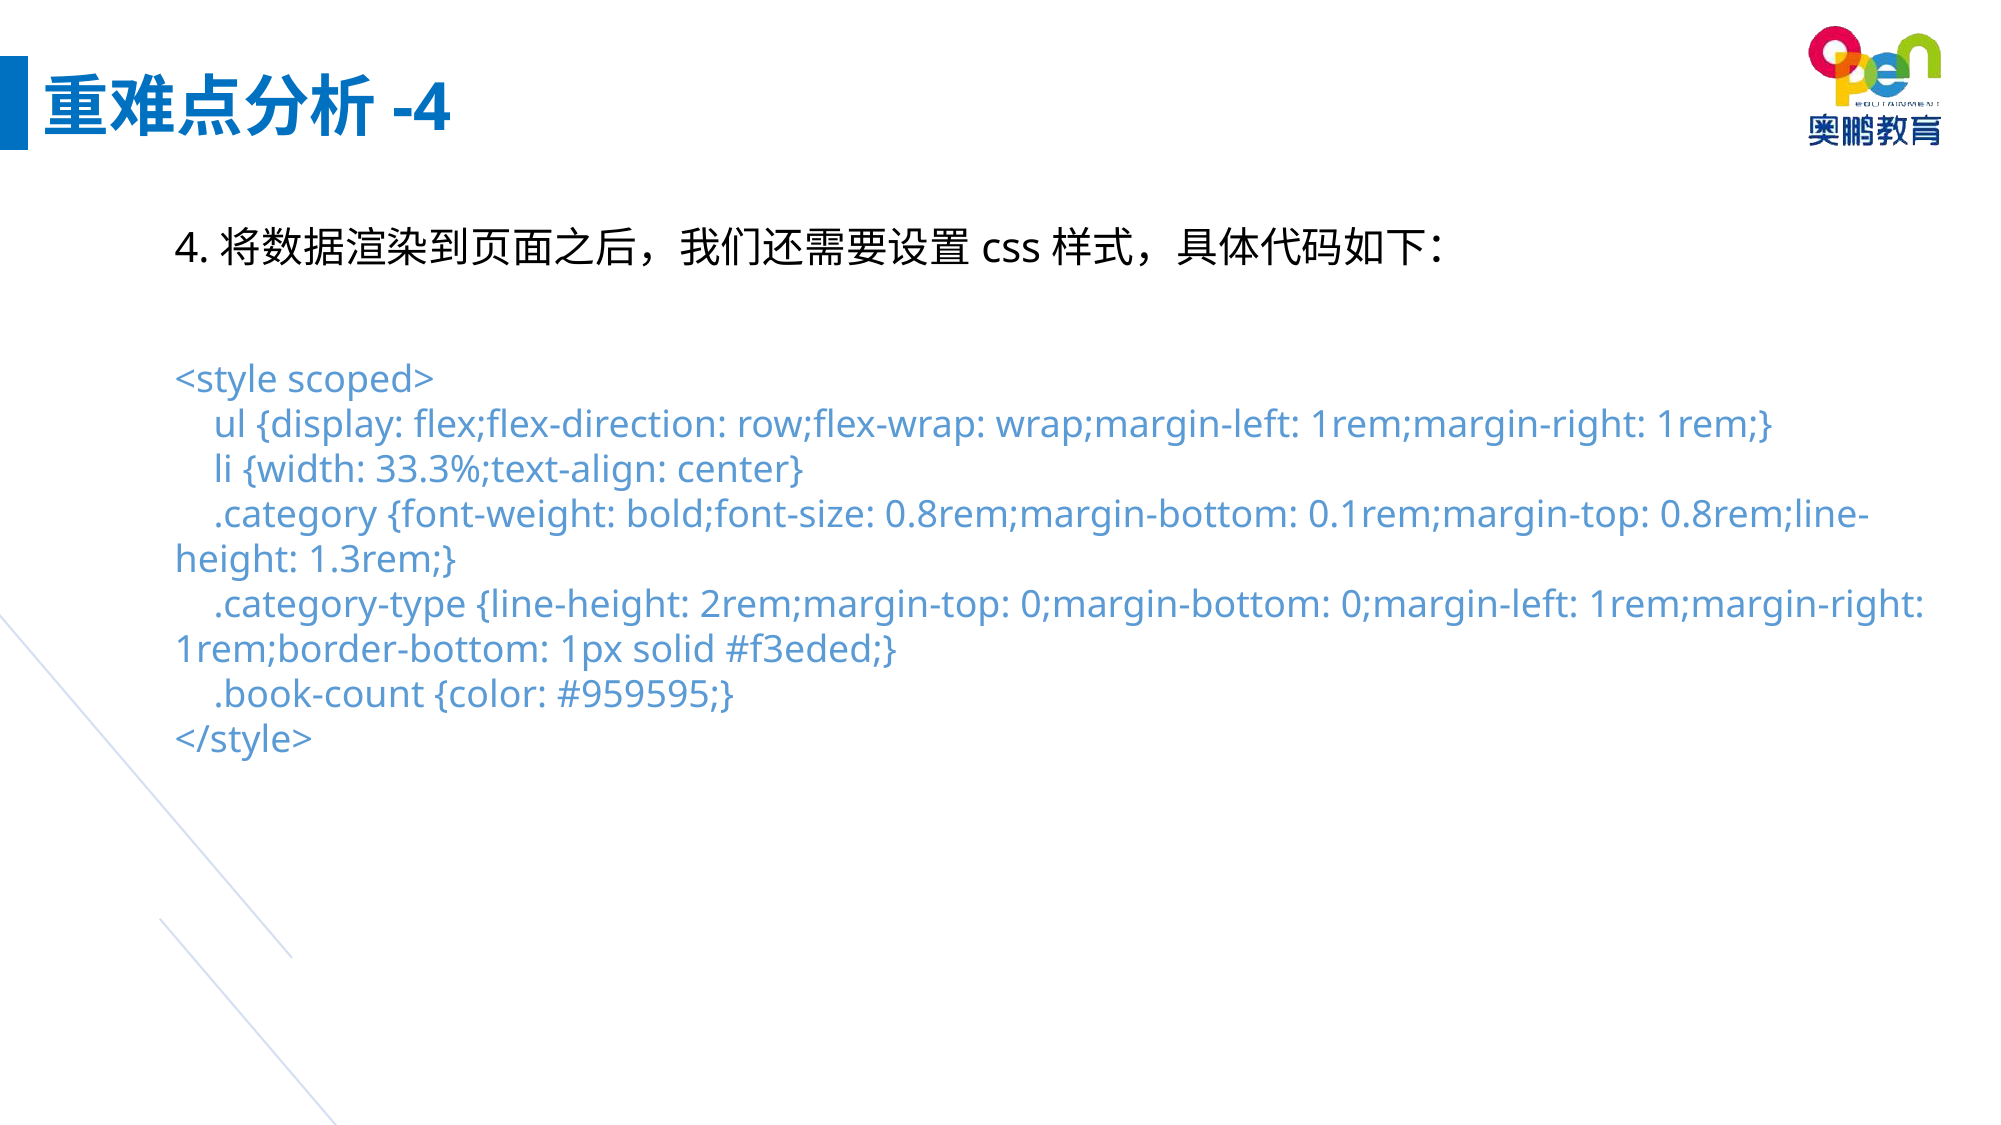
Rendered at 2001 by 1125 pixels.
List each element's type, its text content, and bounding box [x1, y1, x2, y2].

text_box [0, 147, 293, 958]
text_box 4.将数据渲染到页面之后，我们还需要设置css样式，具体代码如下： [293, 175, 1916, 279]
text_box [0, 55, 29, 147]
text_box <style scoped> ul {display: flex;flex-direction: row;flex-wrap: wrap;margin-left: 1rem;margin-right: 1rem;} li {width: 33.3%;text-align: center} .category {font-weight: bold;font-size: 0.8rem;margin-bottom: 0.1rem;margin-top: 0.8rem;line-height: 1.3rem;} .category-type {line-height: 2rem;margin-top: 0;margin-bottom: 0;margin-left: 1rem;margin-right: 1rem;border-bottom: 1px solid #f3eded;} .book-count {color: #959595;} </style> [293, 347, 1943, 767]
picture [1808, 24, 1943, 148]
text_box 重难点分析-4 [28, 56, 654, 151]
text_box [159, 918, 425, 1125]
